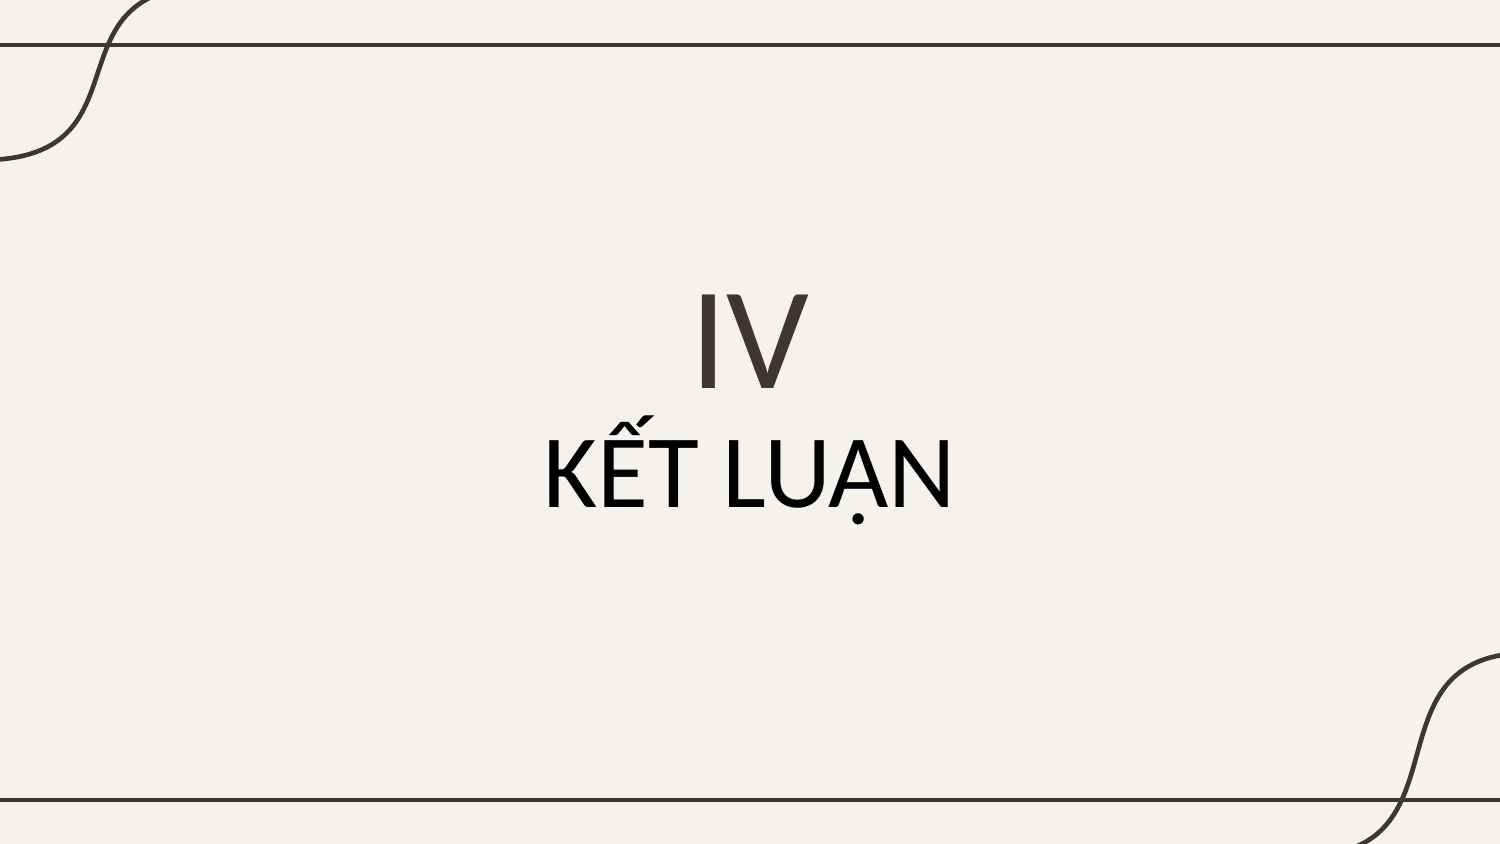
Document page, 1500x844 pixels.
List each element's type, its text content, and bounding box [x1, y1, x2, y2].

title IV [614, 227, 886, 389]
title KẾT LUẬN [242, 388, 1258, 523]
